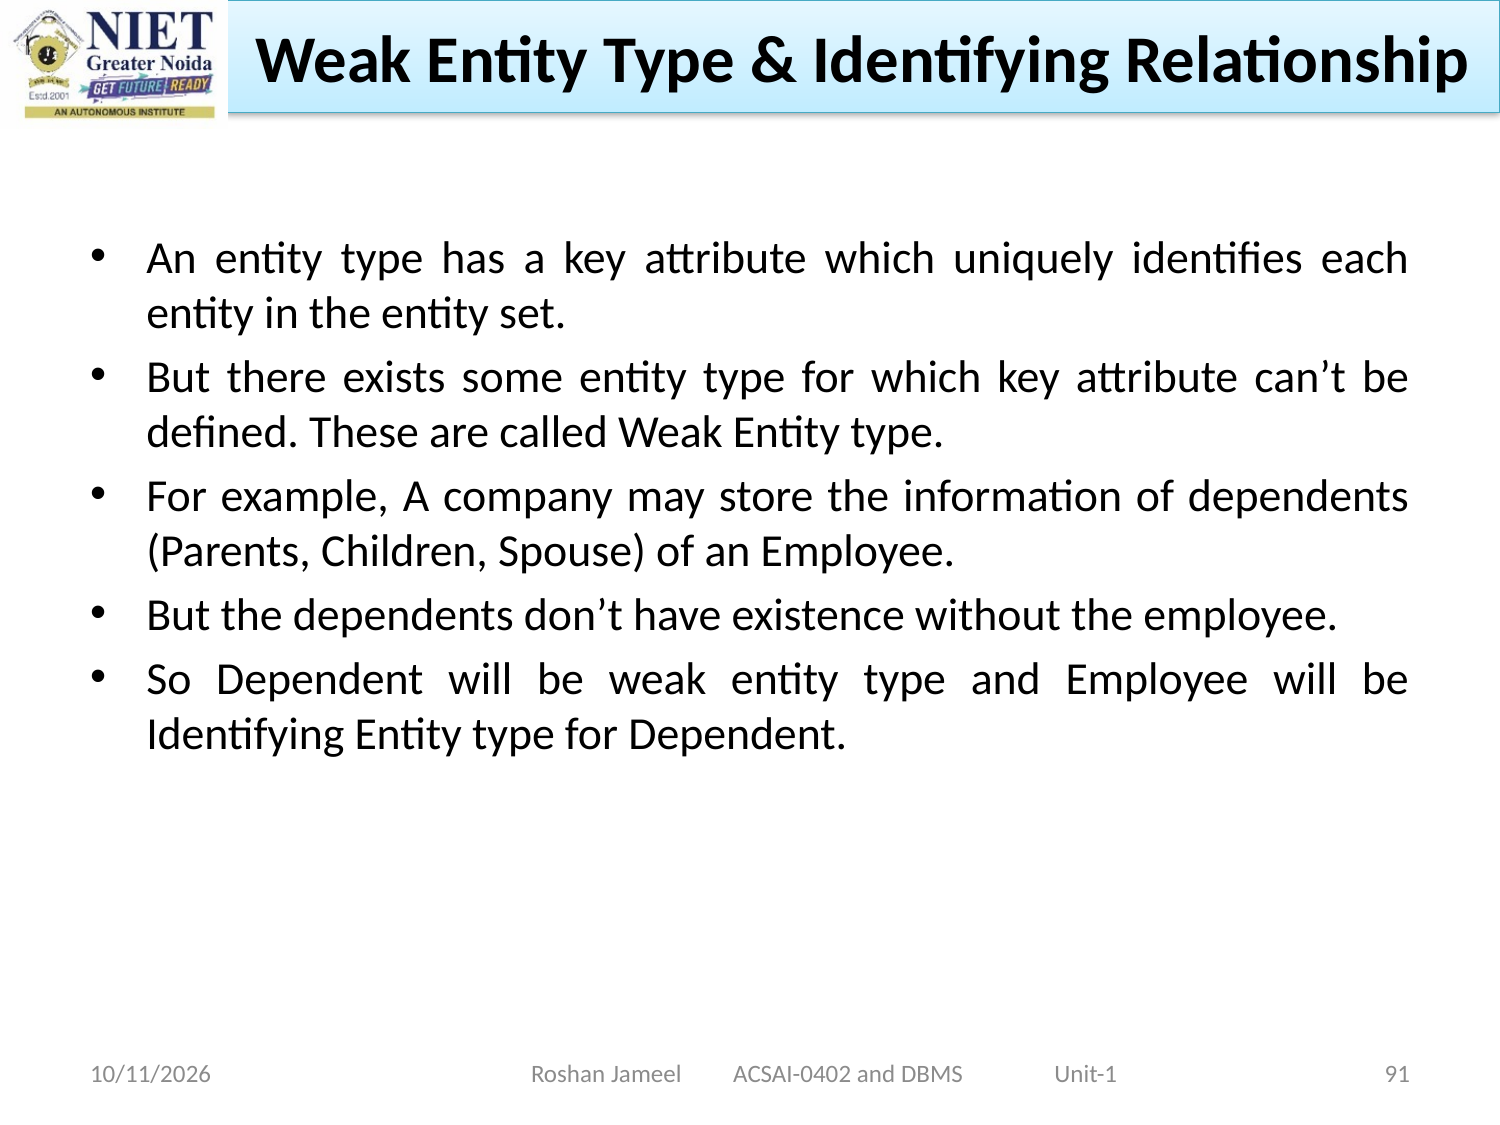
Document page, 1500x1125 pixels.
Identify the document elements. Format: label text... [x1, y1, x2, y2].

slide_number 91 [1074, 1042, 1425, 1103]
footer Roshan Jameel ACSAI-0402 and DBMS Unit-1 [412, 1042, 1074, 1103]
picture [0, 0, 228, 130]
list An entity type has a key attribute which uniquely identifies each entity in the entity set. But there exists some entity type for which key attribute can’t be defined. These are called Weak Entity type. For example, A company may store the information of dependents (Parents, Children, Spouse) of an Employee. But the dependents don’t have existence without the employee. So Dependent will be weak entity type and Employee will be Identifying Entity type for Dependent. [75, 219, 1425, 1005]
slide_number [75, 1042, 412, 1103]
text_box Weak Entity Type & Identifying Relationship [229, 0, 1500, 113]
